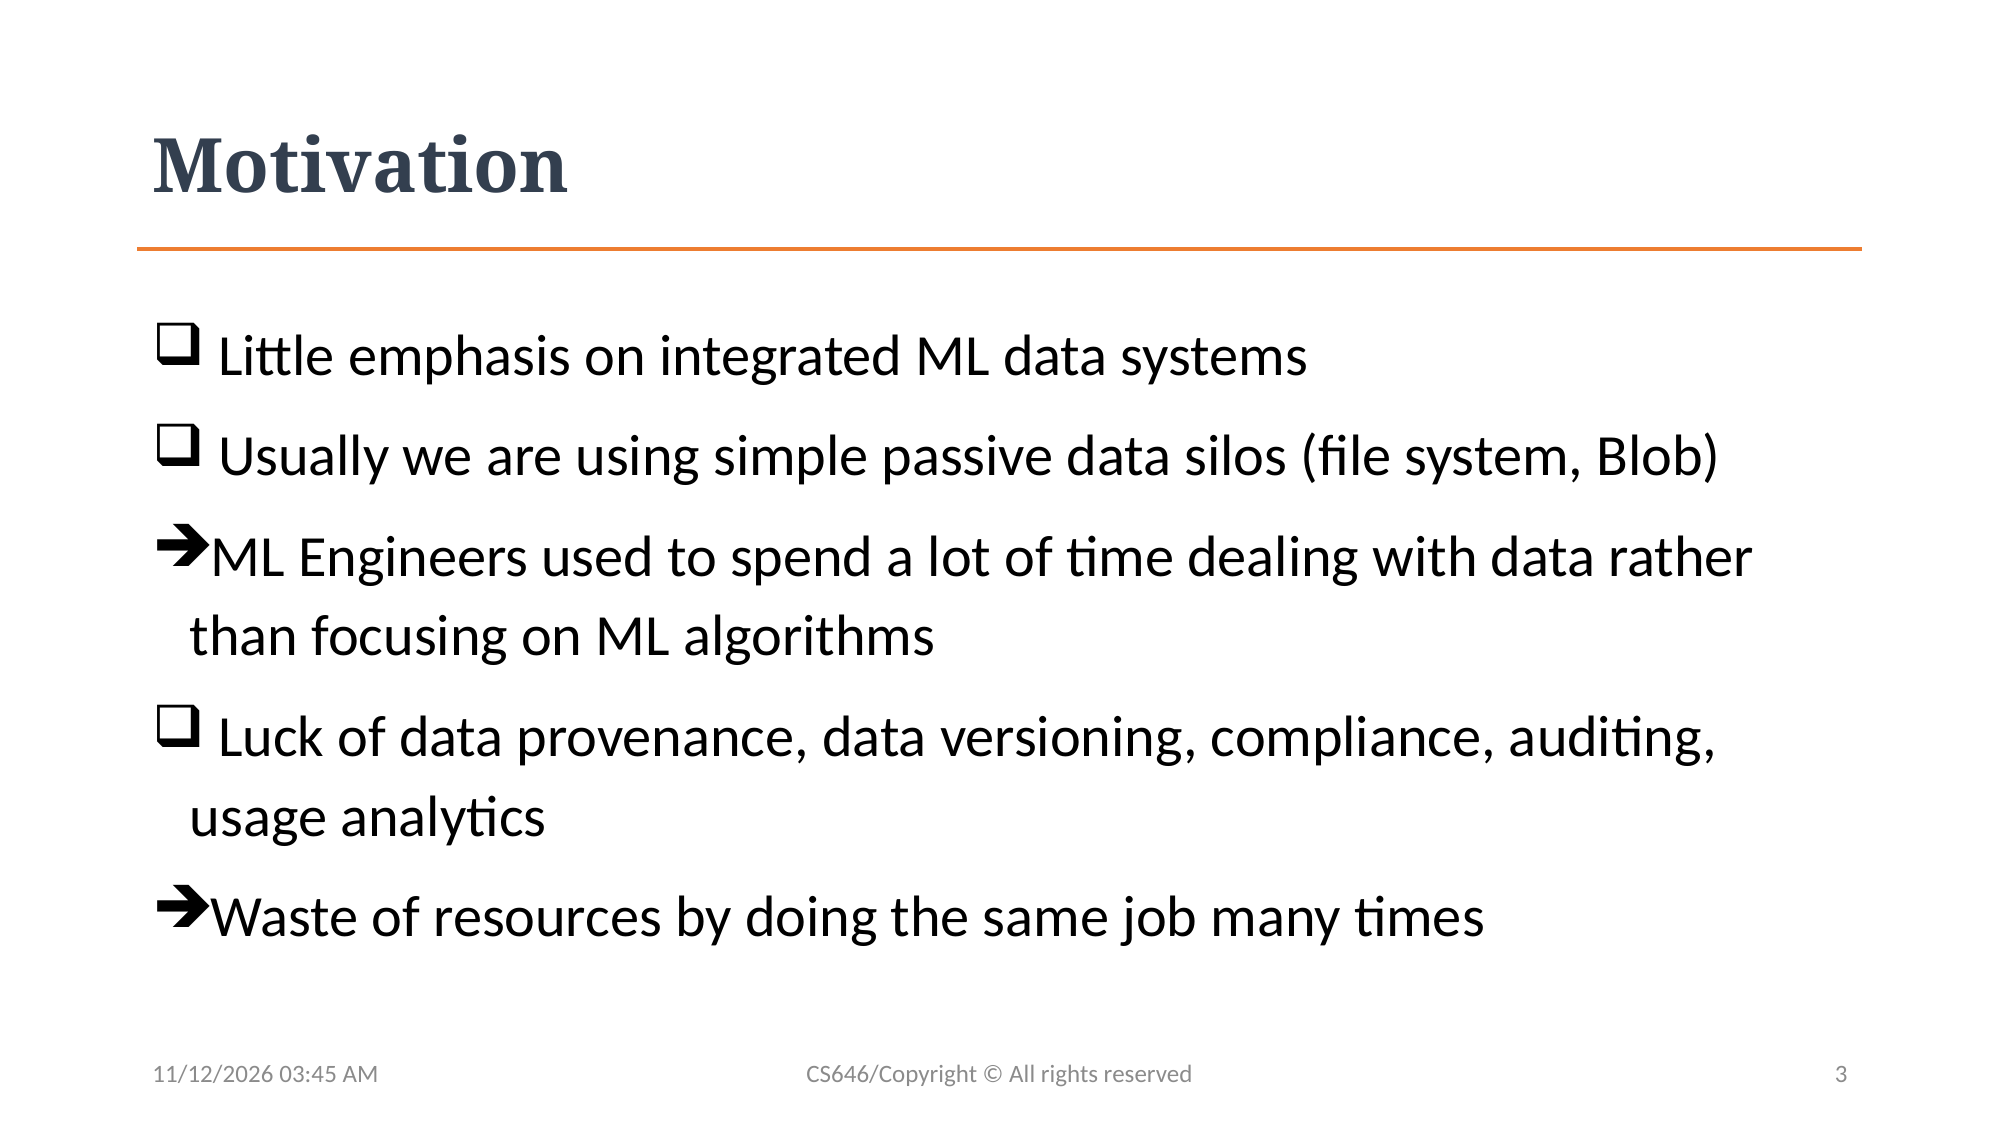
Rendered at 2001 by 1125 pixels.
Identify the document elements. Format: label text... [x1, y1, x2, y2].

slide_number 3 [1412, 1042, 1863, 1103]
list Little emphasis on integrated ML data systems Usually we are using simple passive data silos (file system, Blob) ML Engineers used to spend a lot of time dealing with data rather than focusing on ML algorithms Luck of data provenance, data versioning, compliance, auditing, usage analytics Waste of resources by doing the same job many times [137, 299, 1863, 1014]
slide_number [137, 1042, 588, 1103]
footer CS646/Copyright © All rights reserved [662, 1042, 1338, 1103]
title Motivation [137, 59, 1863, 278]
